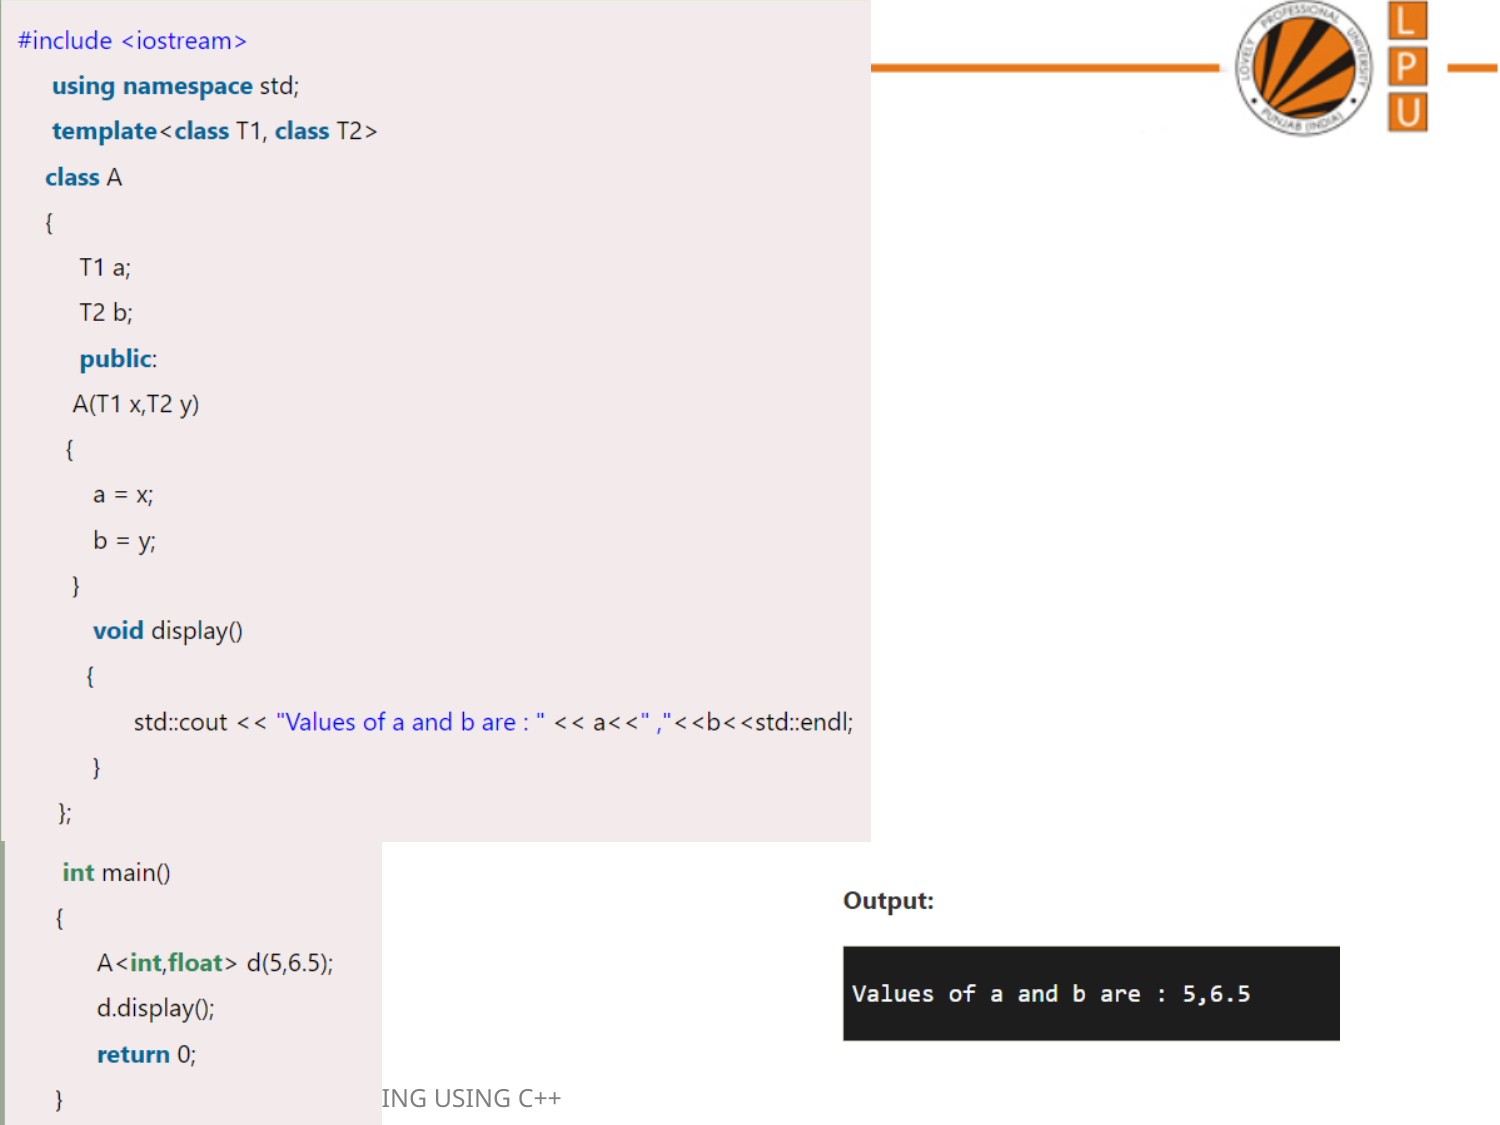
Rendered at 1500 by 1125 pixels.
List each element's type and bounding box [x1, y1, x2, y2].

picture [0, 0, 1500, 1125]
list [824, 874, 1341, 1058]
